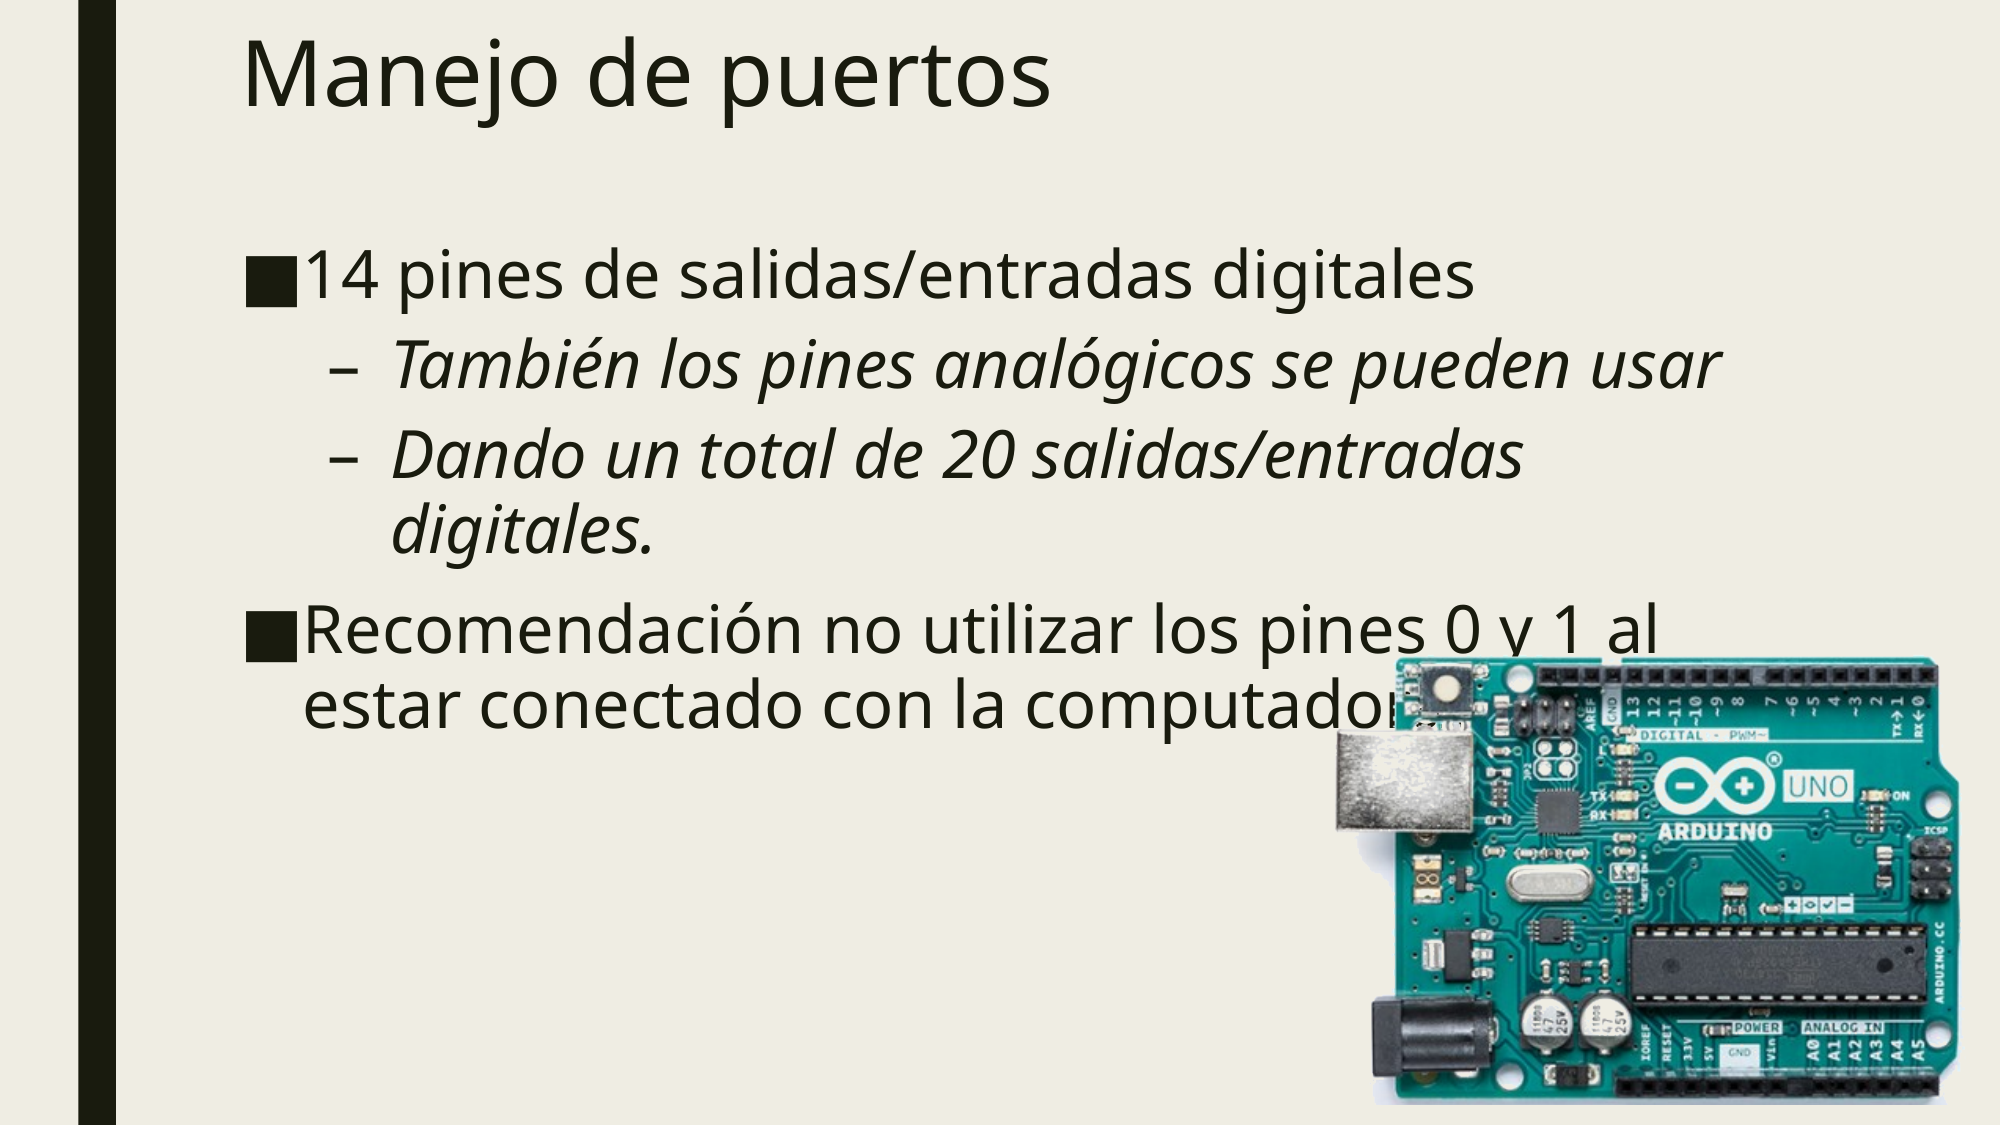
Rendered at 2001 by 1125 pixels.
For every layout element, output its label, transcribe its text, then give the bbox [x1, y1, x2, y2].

picture [1326, 654, 1966, 1105]
title Manejo de puertos [225, 20, 1800, 230]
list 14 pines de salidas/entradas digitales También los pines analógicos se pueden usar Dando un total de 20 salidas/entradas digitales. Recomendación no utilizar los pines 0 y 1 al estar conectado con la computadora. [225, 230, 1826, 995]
